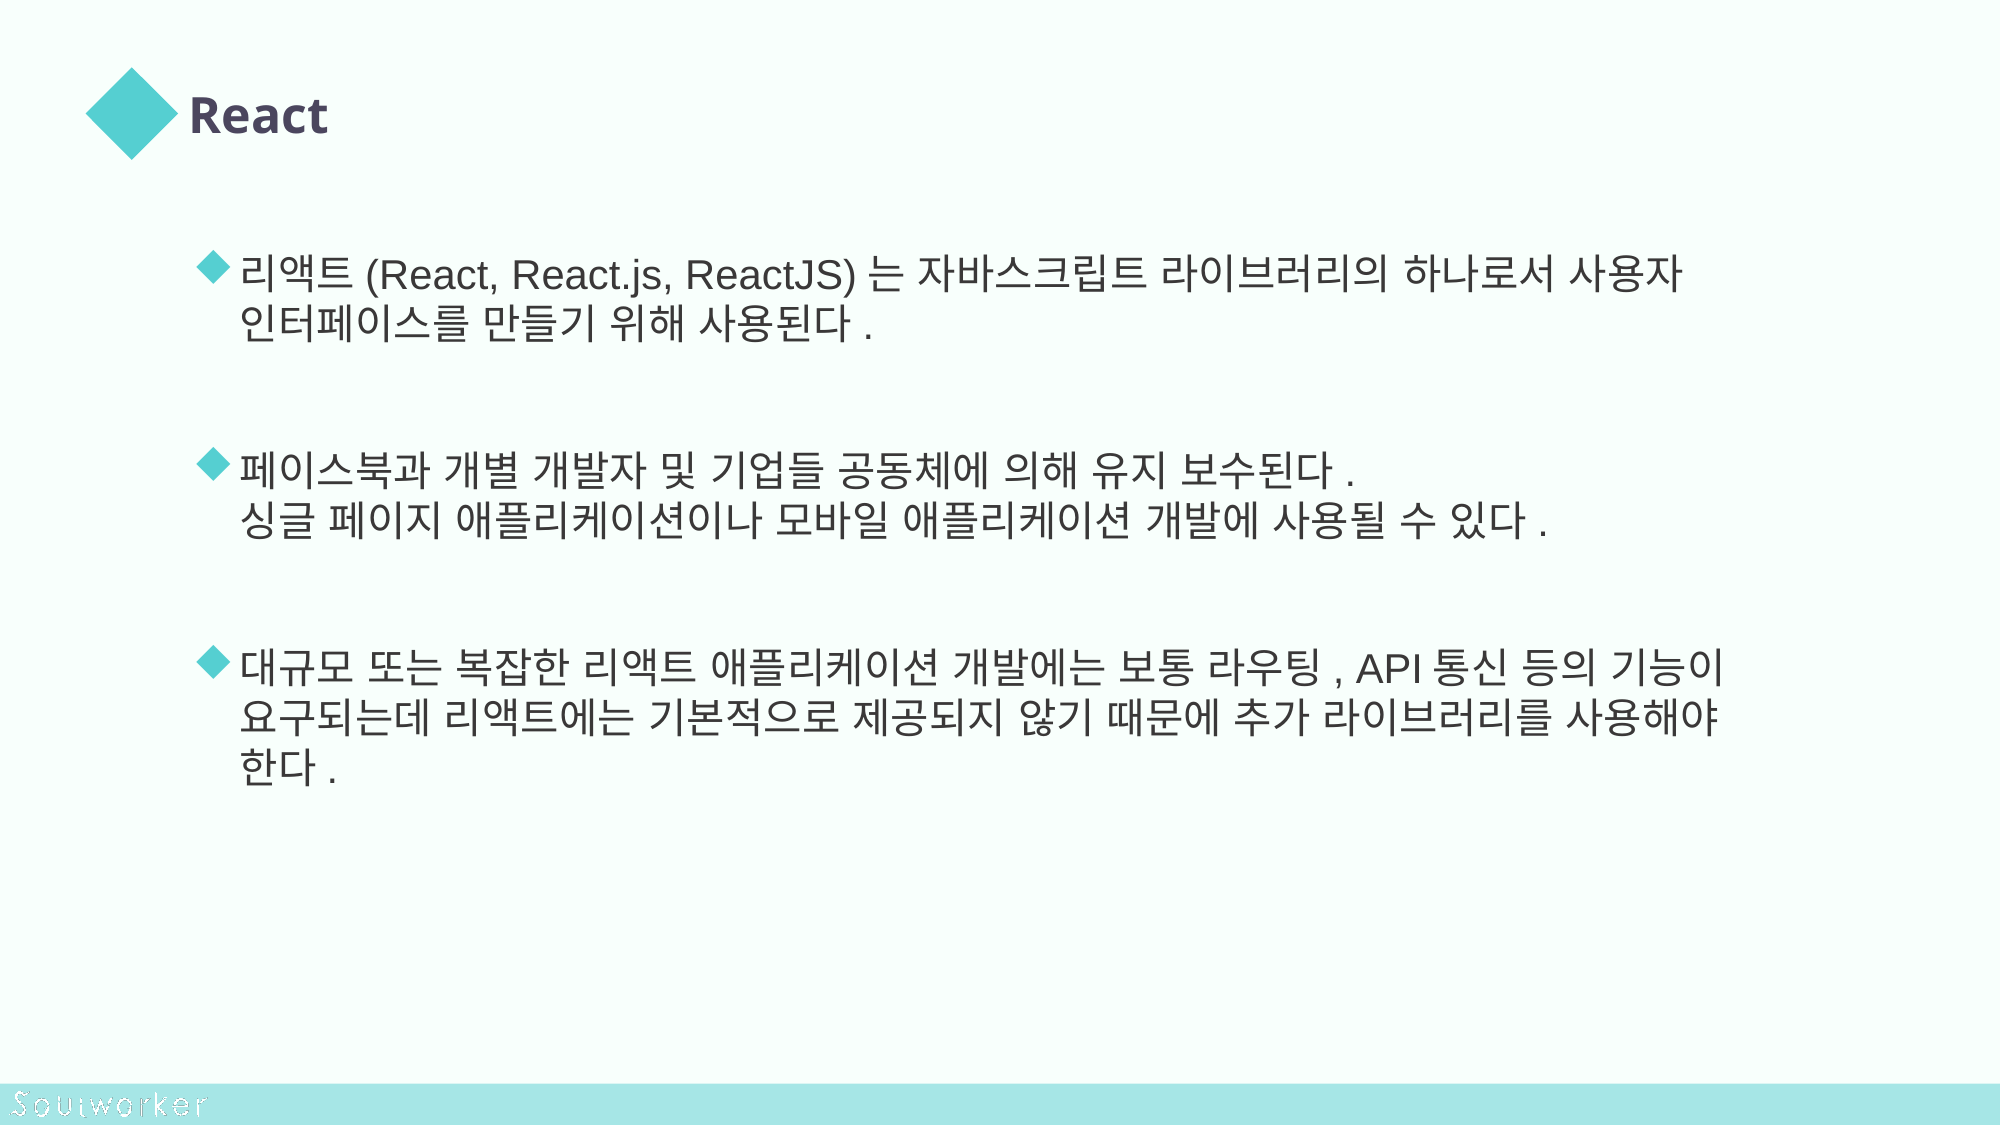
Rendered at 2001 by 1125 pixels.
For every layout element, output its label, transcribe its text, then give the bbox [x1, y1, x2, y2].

text_box 페이스북과 개별 개발자 및 기업들 공동체에 의해 유지 보수된다. 싱글 페이지 애플리케이션이나 모바일 애플리케이션 개발에 사용될 수 있다. [178, 436, 1865, 552]
text_box 리액트(React, React.js, ReactJS)는 자바스크립트 라이브러리의 하나로서 사용자 인터페이스를 만들기 위해 사용된다. [178, 240, 1817, 356]
text_box React [173, 75, 344, 151]
text_box 대규모 또는 복잡한 리액트 애플리케이션 개발에는 보통 라우팅, API통신 등의 기능이 요구되는데 리액트에는 기본적으로 제공되지 않기 때문에 추가 라이브러리를 사용해야 한다. [178, 634, 1768, 800]
picture [8, 1091, 208, 1118]
text_box [84, 65, 173, 162]
